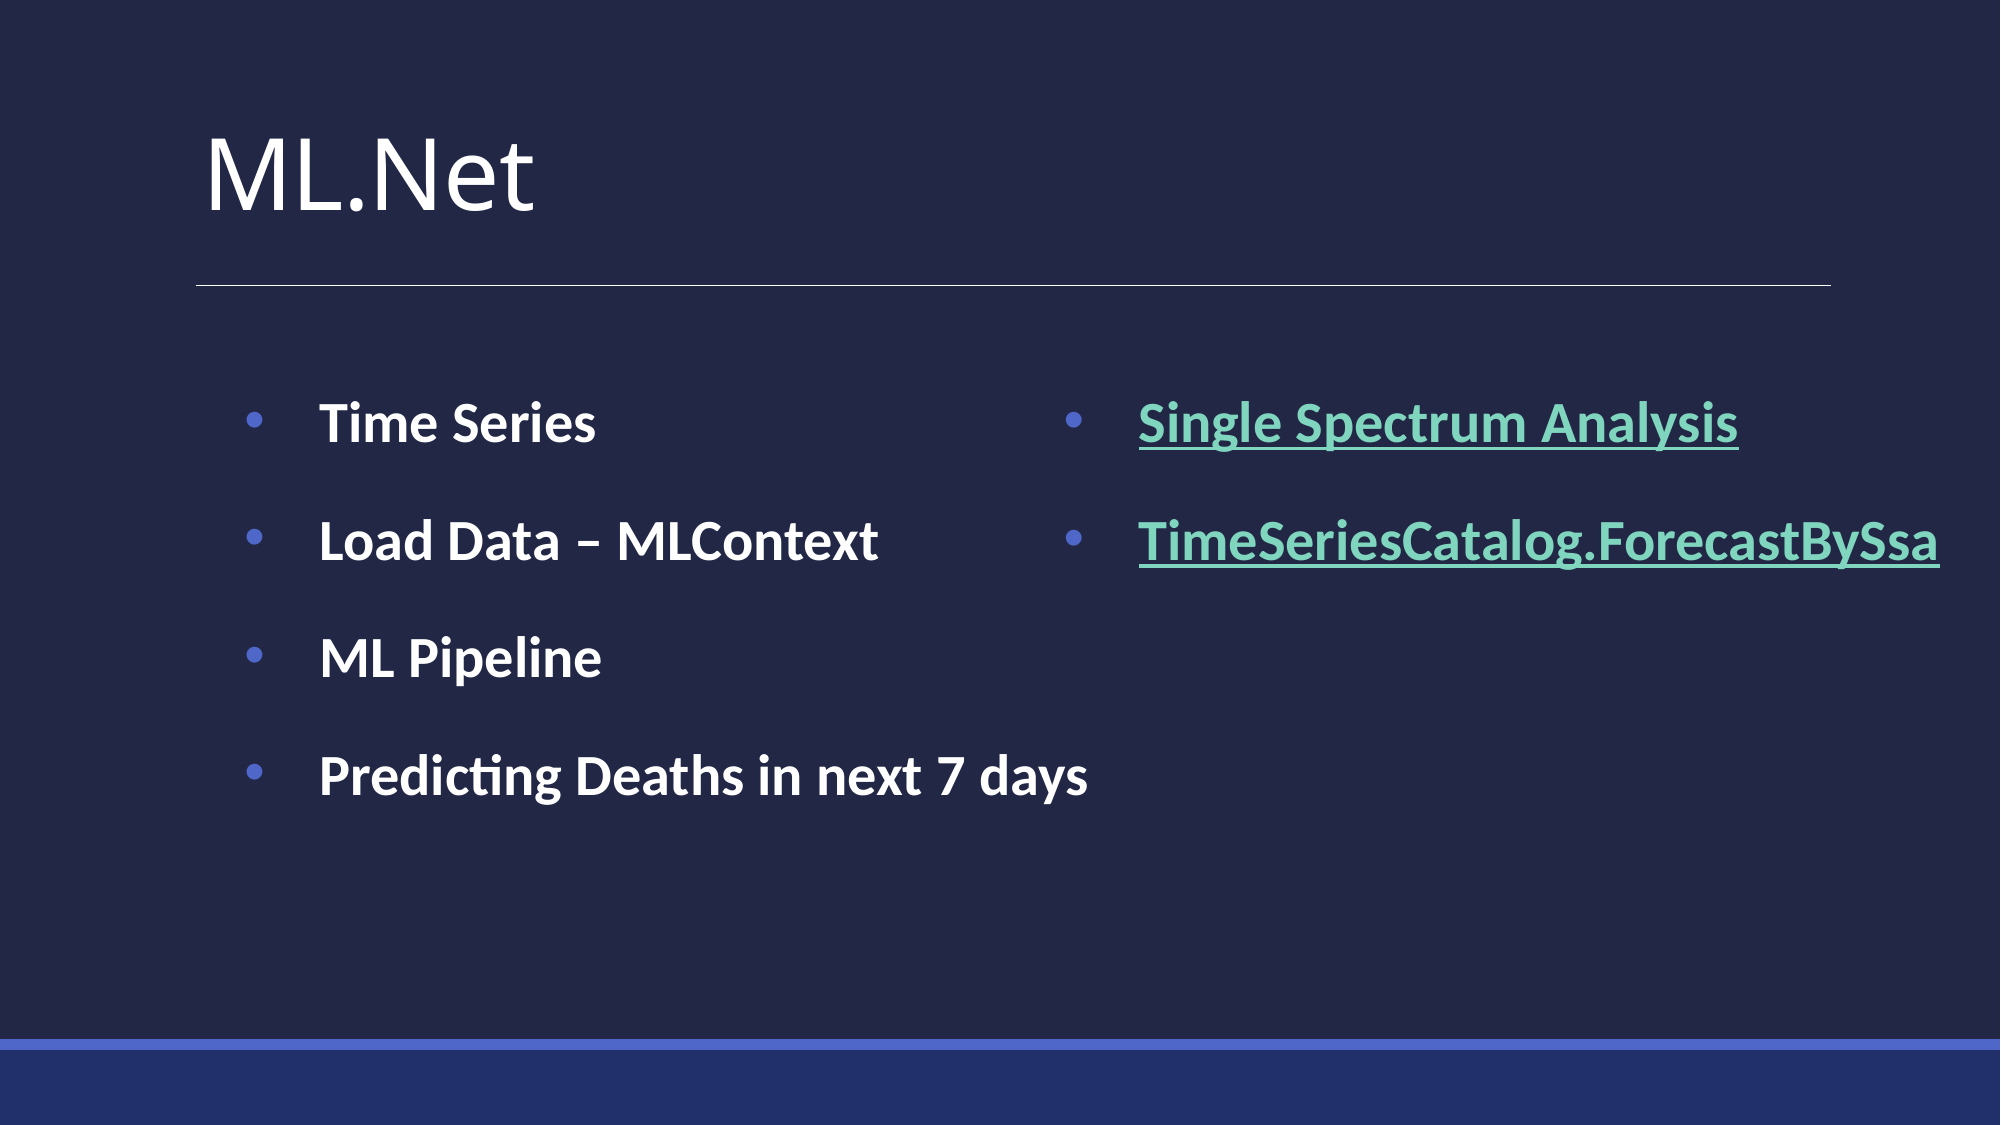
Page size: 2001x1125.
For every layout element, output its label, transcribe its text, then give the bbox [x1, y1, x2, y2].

list Time Series Load Data – MLContext ML Pipeline Predicting Deaths in next 7 days [154, 353, 1115, 803]
list Single Spectrum Analysis TimeSeriesCatalog.ForecastBySsa [973, 318, 1982, 603]
title ML.Net [187, 101, 1813, 239]
